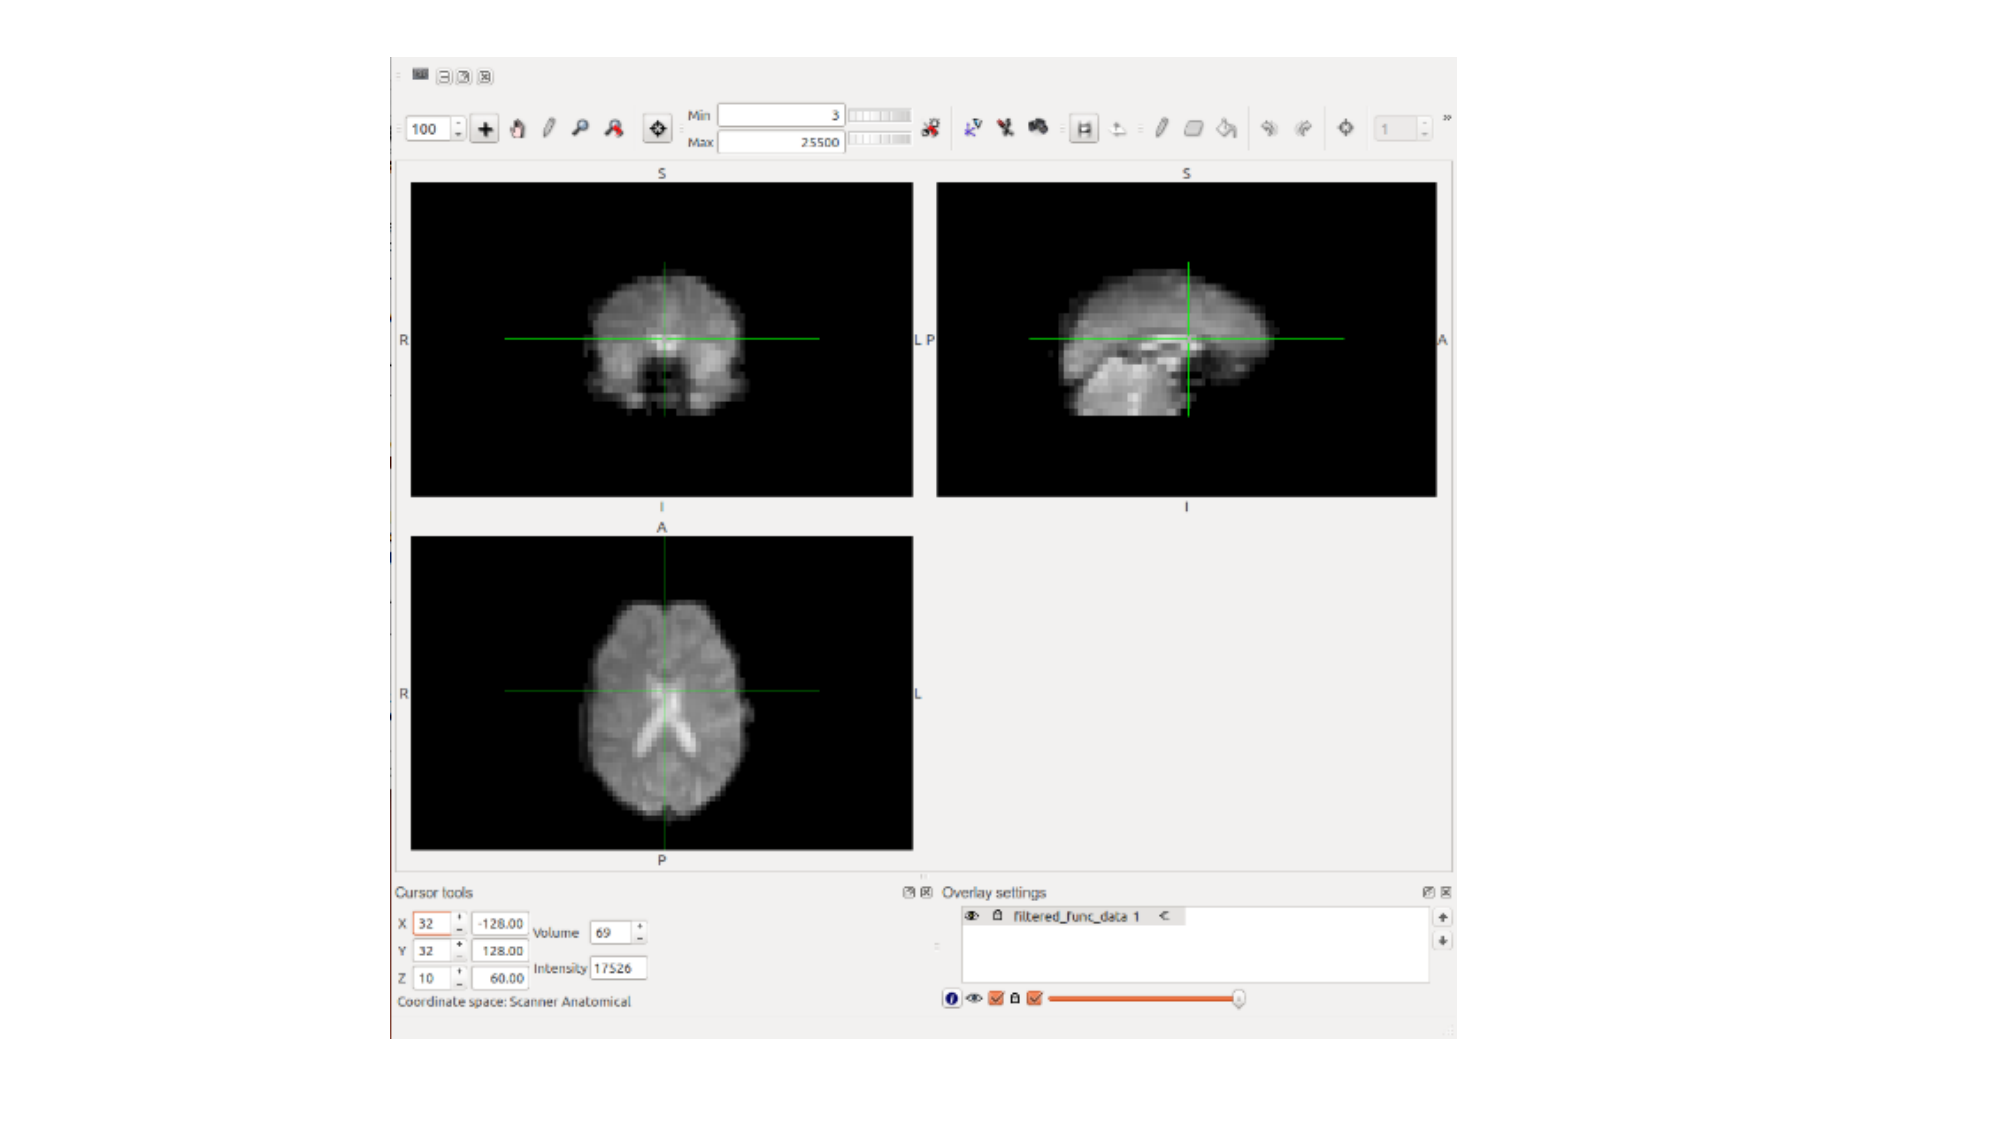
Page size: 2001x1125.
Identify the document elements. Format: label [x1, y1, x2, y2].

picture [390, 57, 1457, 1039]
